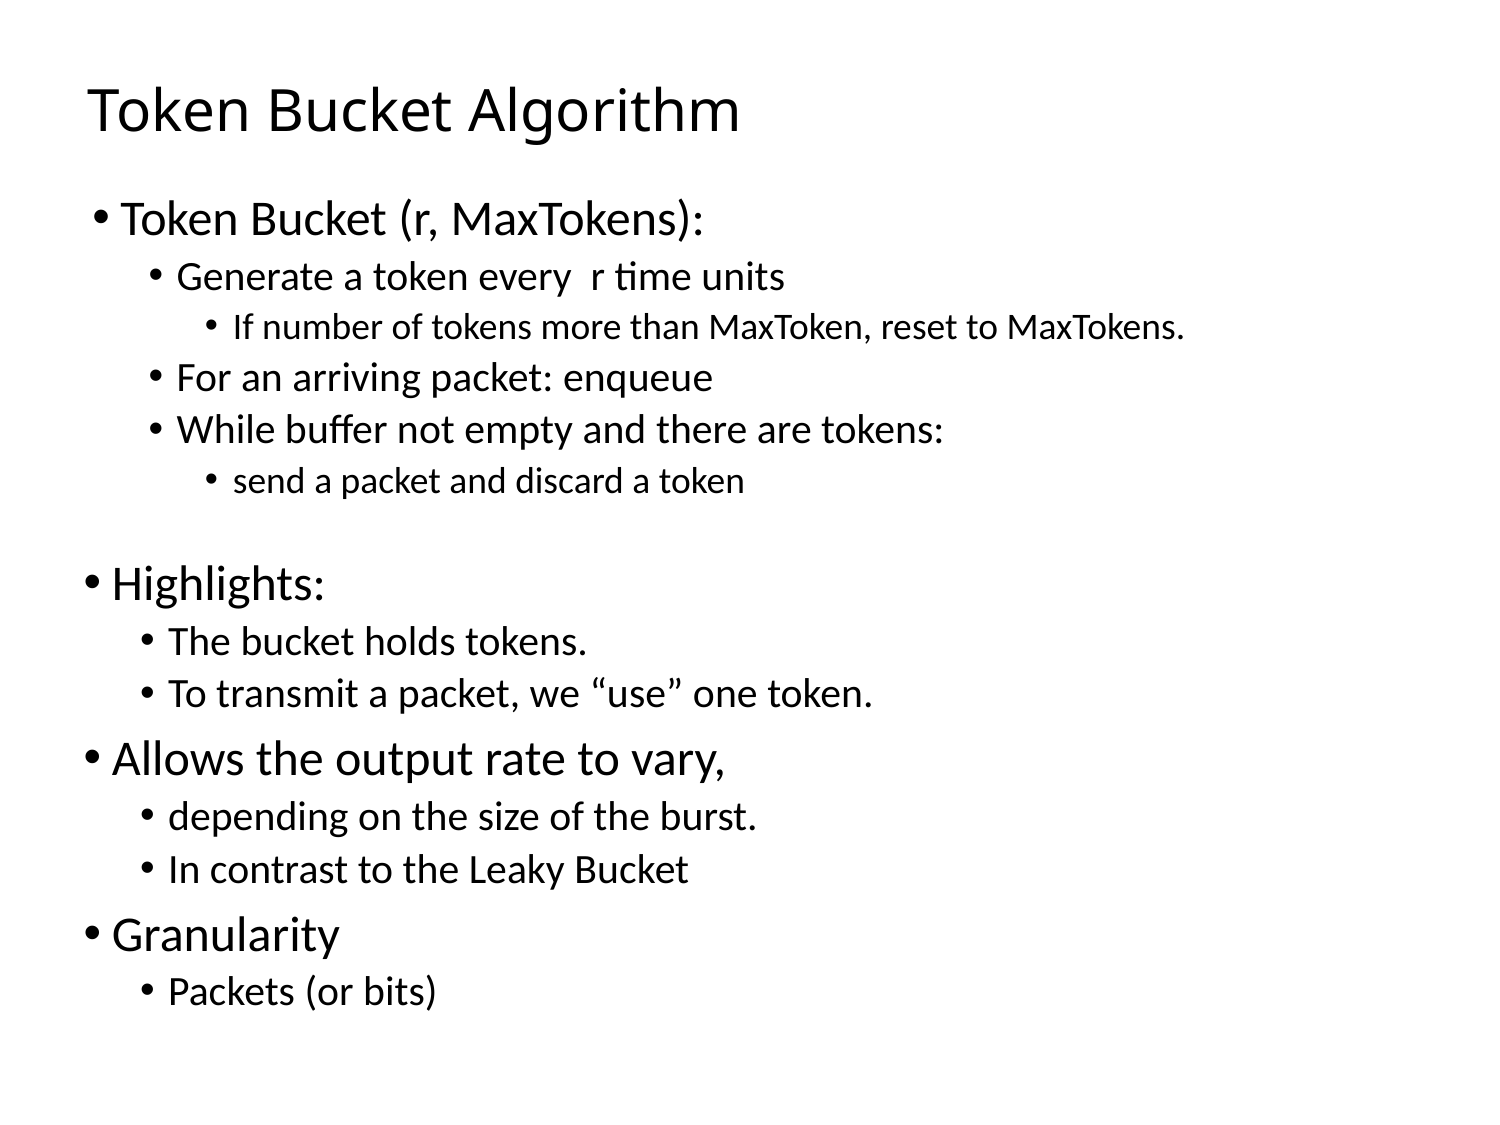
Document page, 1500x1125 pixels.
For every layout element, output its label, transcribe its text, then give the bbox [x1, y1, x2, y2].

title Token Bucket Algorithm [72, 42, 1367, 183]
list Token Bucket (r, MaxTokens): Generate a token every r time units If number of tokens more than MaxToken, reset to MaxTokens. For an arriving packet: enqueue While buffer not empty and there are tokens: send a packet and discard a token [77, 184, 1425, 550]
list Highlights: The bucket holds tokens. To transmit a packet, we “use” one token. Allows the output rate to vary, depending on the size of the burst. In contrast to the Leaky Bucket Granularity Packets (or bits) [68, 549, 1363, 1050]
